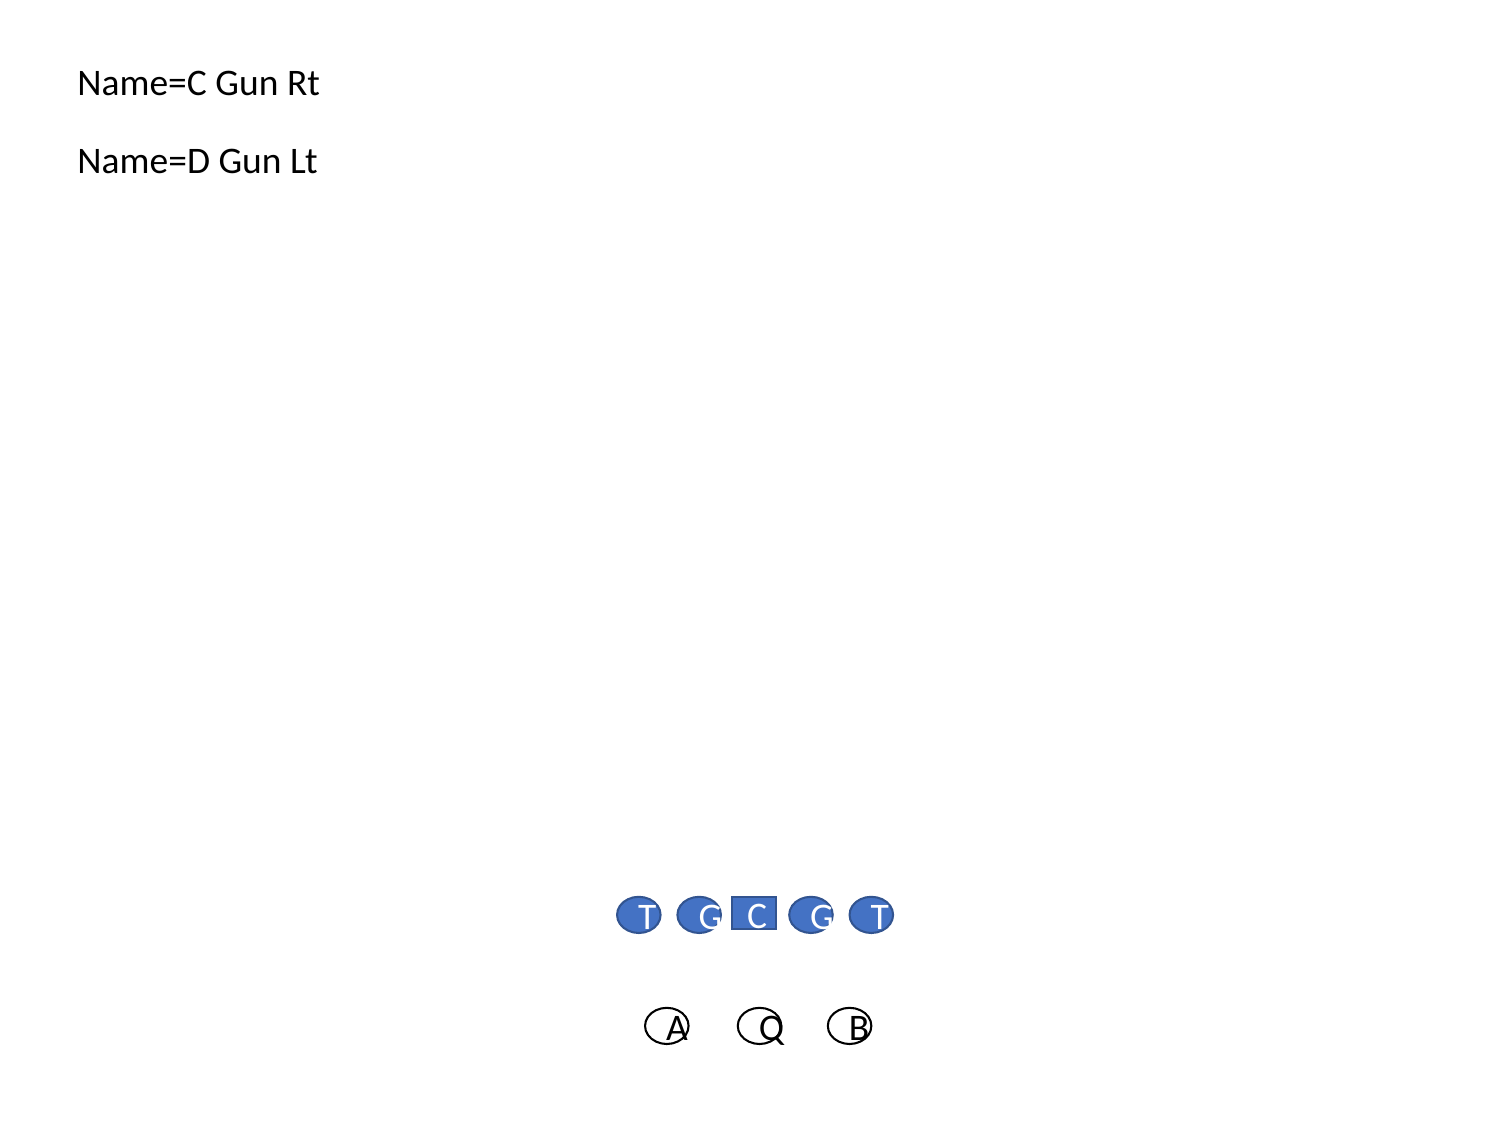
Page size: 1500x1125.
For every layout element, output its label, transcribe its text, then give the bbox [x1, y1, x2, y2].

text_box Name=C Gun Rt [62, 50, 336, 111]
text_box Name=D Gun Lt [62, 128, 333, 189]
text_box A [644, 1006, 690, 1046]
text_box T [616, 895, 662, 935]
text_box G [676, 895, 722, 935]
text_box C [731, 896, 777, 930]
text_box B [826, 1006, 873, 1046]
text_box Q [736, 1006, 783, 1046]
text_box T [848, 895, 895, 935]
text_box G [788, 895, 834, 935]
